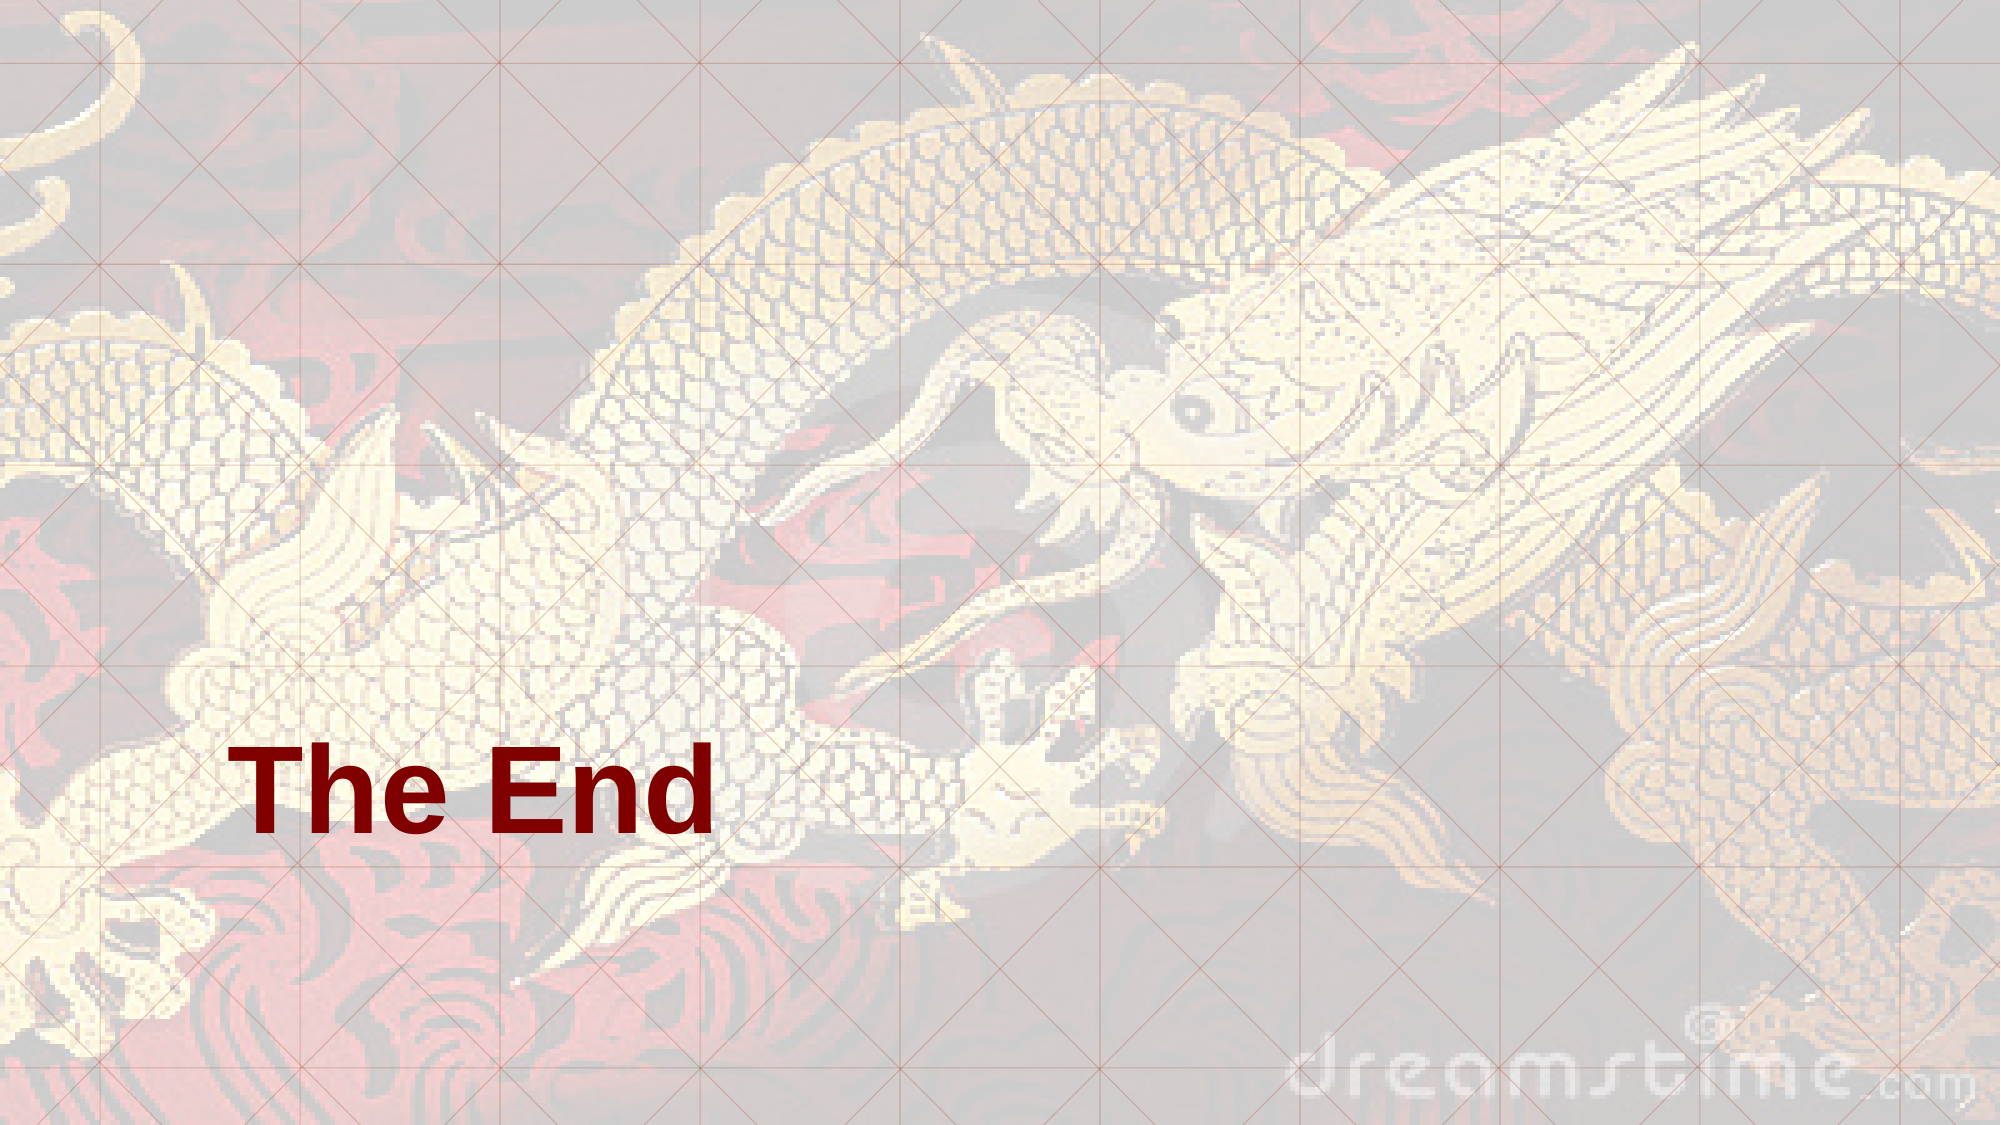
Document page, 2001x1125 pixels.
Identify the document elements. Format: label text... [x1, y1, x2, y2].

title The End [212, 416, 1788, 867]
